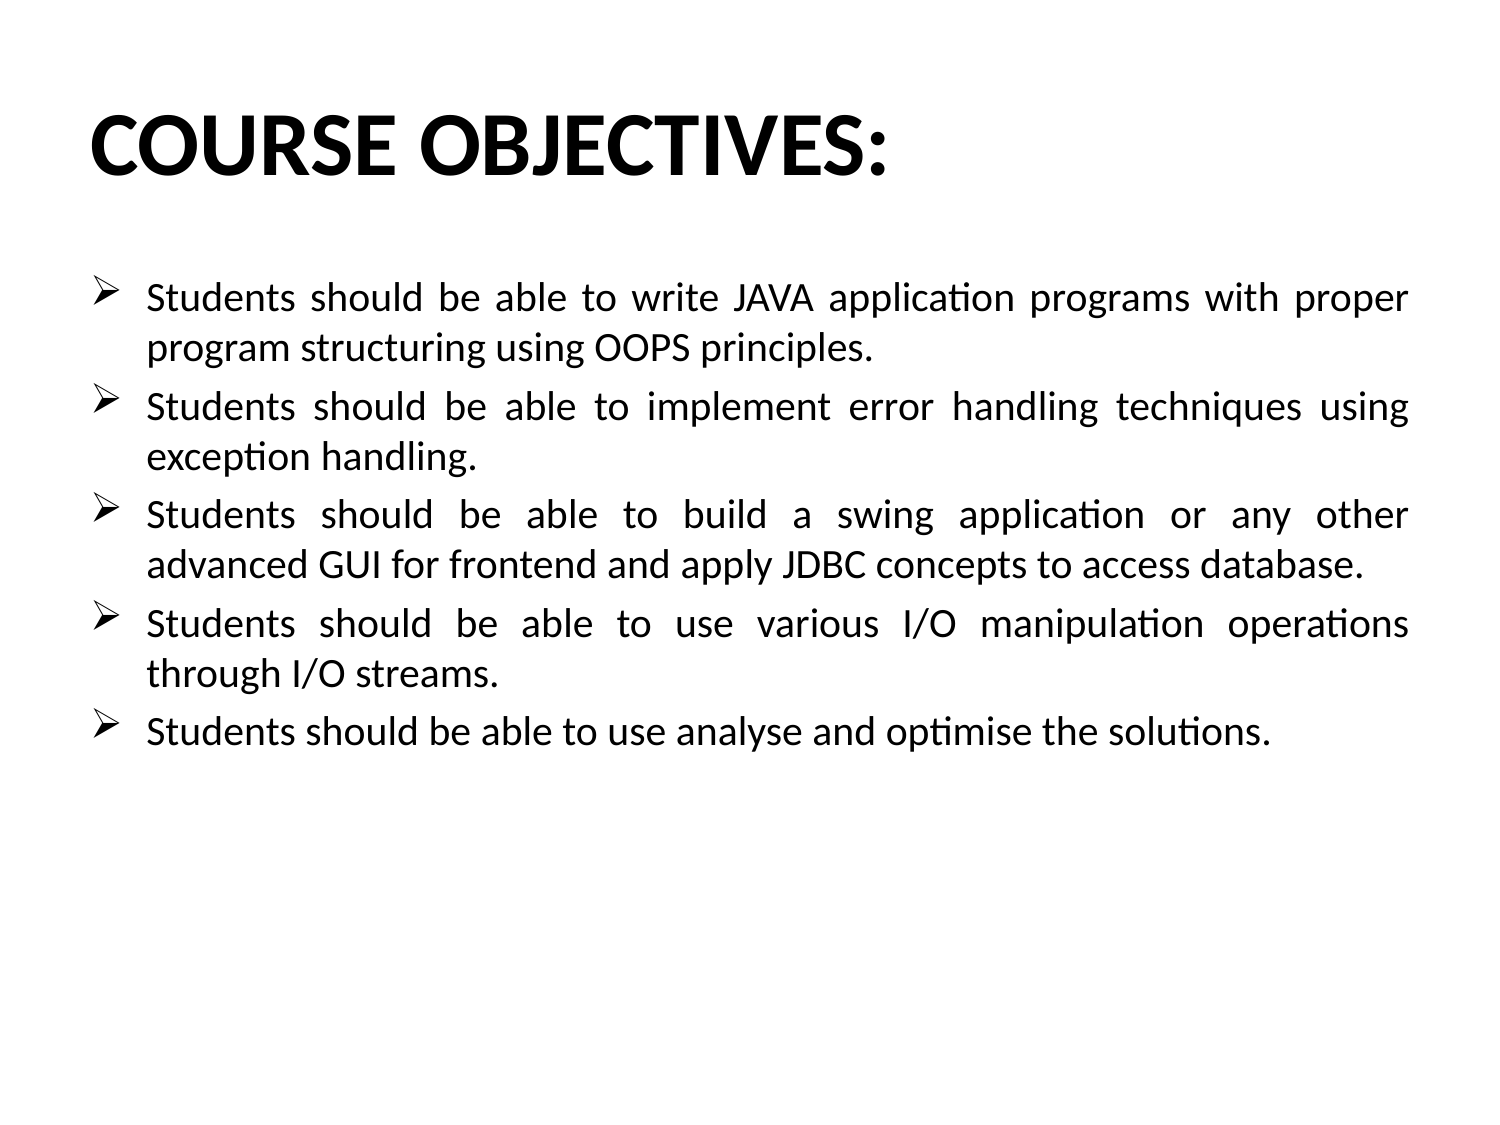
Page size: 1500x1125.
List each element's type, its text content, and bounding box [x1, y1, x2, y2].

title COURSE OBJECTIVES: [75, 45, 1425, 233]
list Students should be able to write JAVA application programs with proper program structuring using OOPS principles. Students should be able to implement error handling techniques using exception handling. Students should be able to build a swing application or any other advanced GUI for frontend and apply JDBC concepts to access database. Students should be able to use various I/O manipulation operations through I/O streams. Students should be able to use analyse and optimise the solutions. [75, 262, 1425, 1005]
